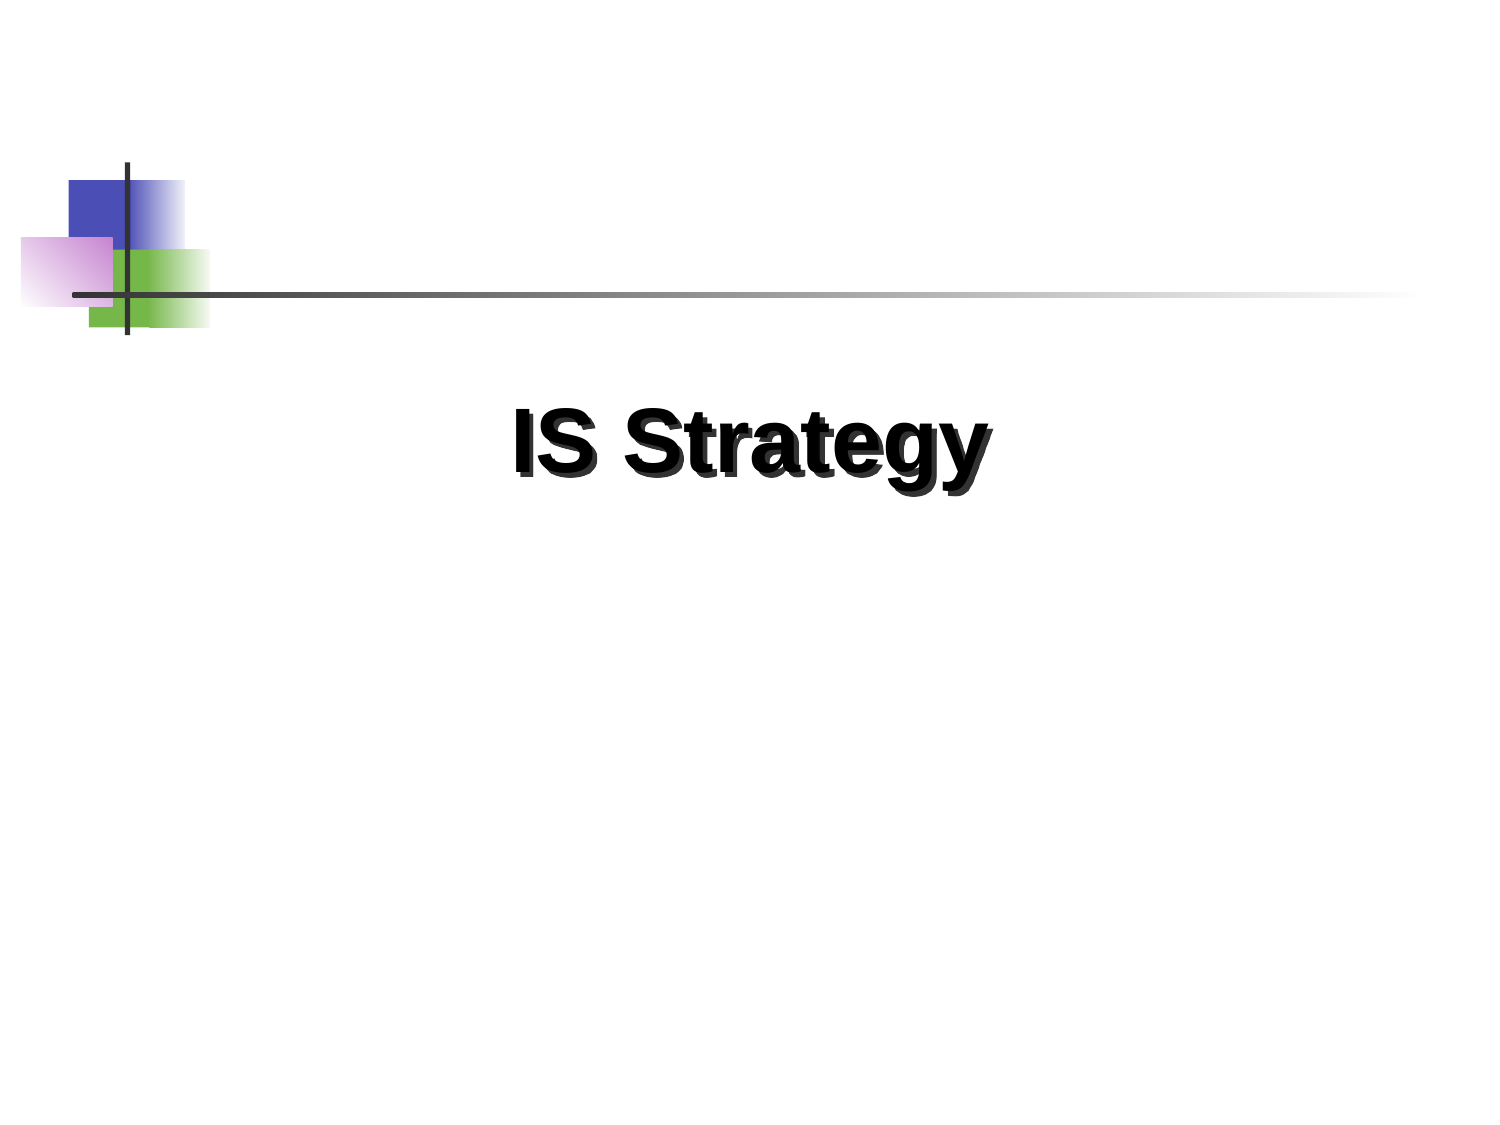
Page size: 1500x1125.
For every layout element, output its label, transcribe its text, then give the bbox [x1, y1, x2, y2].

text_box IS Strategy [333, 373, 1167, 499]
